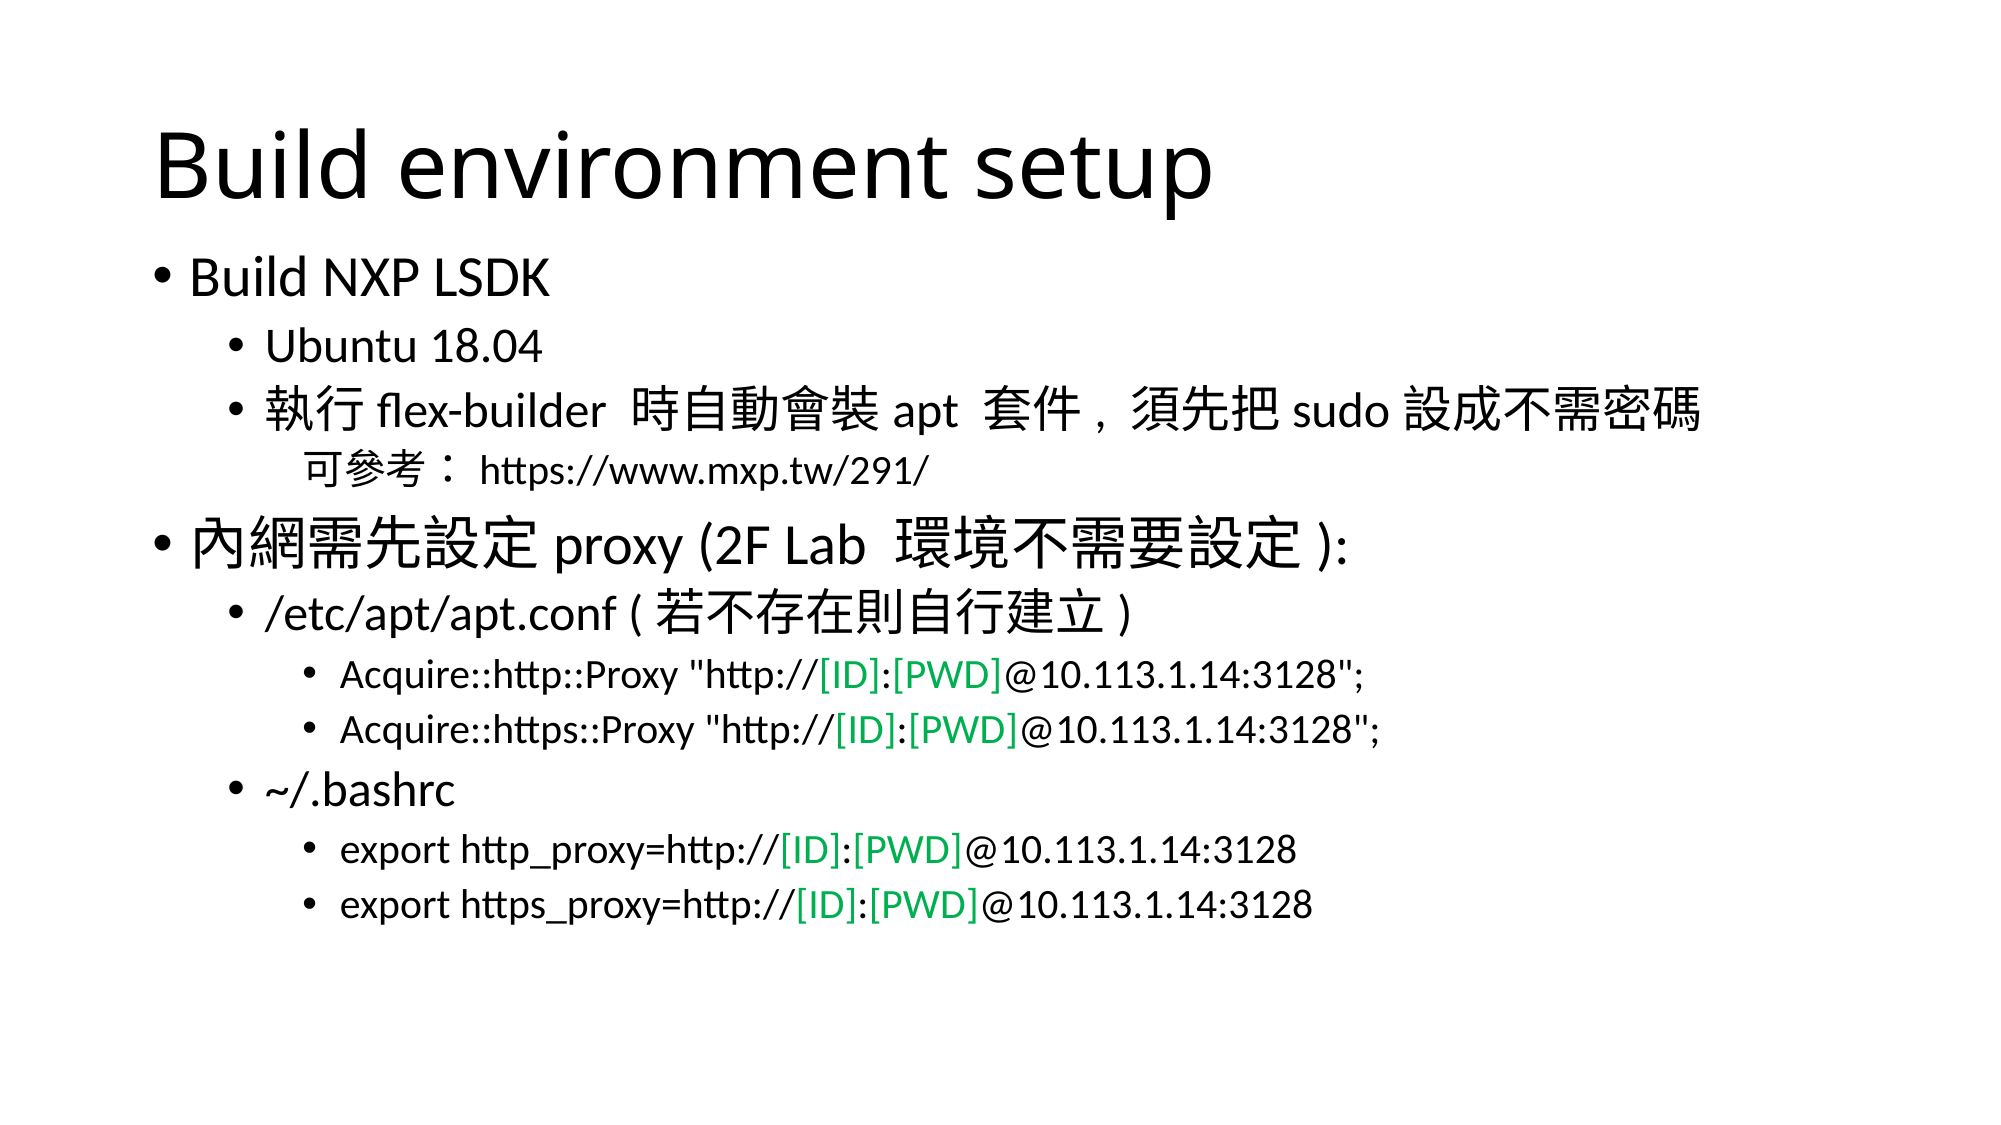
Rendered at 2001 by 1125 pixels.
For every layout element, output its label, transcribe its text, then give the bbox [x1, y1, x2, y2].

list Build NXP LSDK Ubuntu 18.04 執行flex-builder 時自動會裝apt 套件, 須先把sudo設成不需密碼 可參考：https://www.mxp.tw/291/ 內網需先設定proxy (2F Lab 環境不需要設定): /etc/apt/apt.conf (若不存在則自行建立) Acquire::http::Proxy "http://[ID]:[PWD]@10.113.1.14:3128"; Acquire::https::Proxy "http://[ID]:[PWD]@10.113.1.14:3128"; ~/.bashrc export http_proxy=http://[ID]:[PWD]@10.113.1.14:3128 export https_proxy=http://[ID]:[PWD]@10.113.1.14:3128 [137, 239, 1914, 1125]
title Build environment setup [137, 59, 1863, 239]
